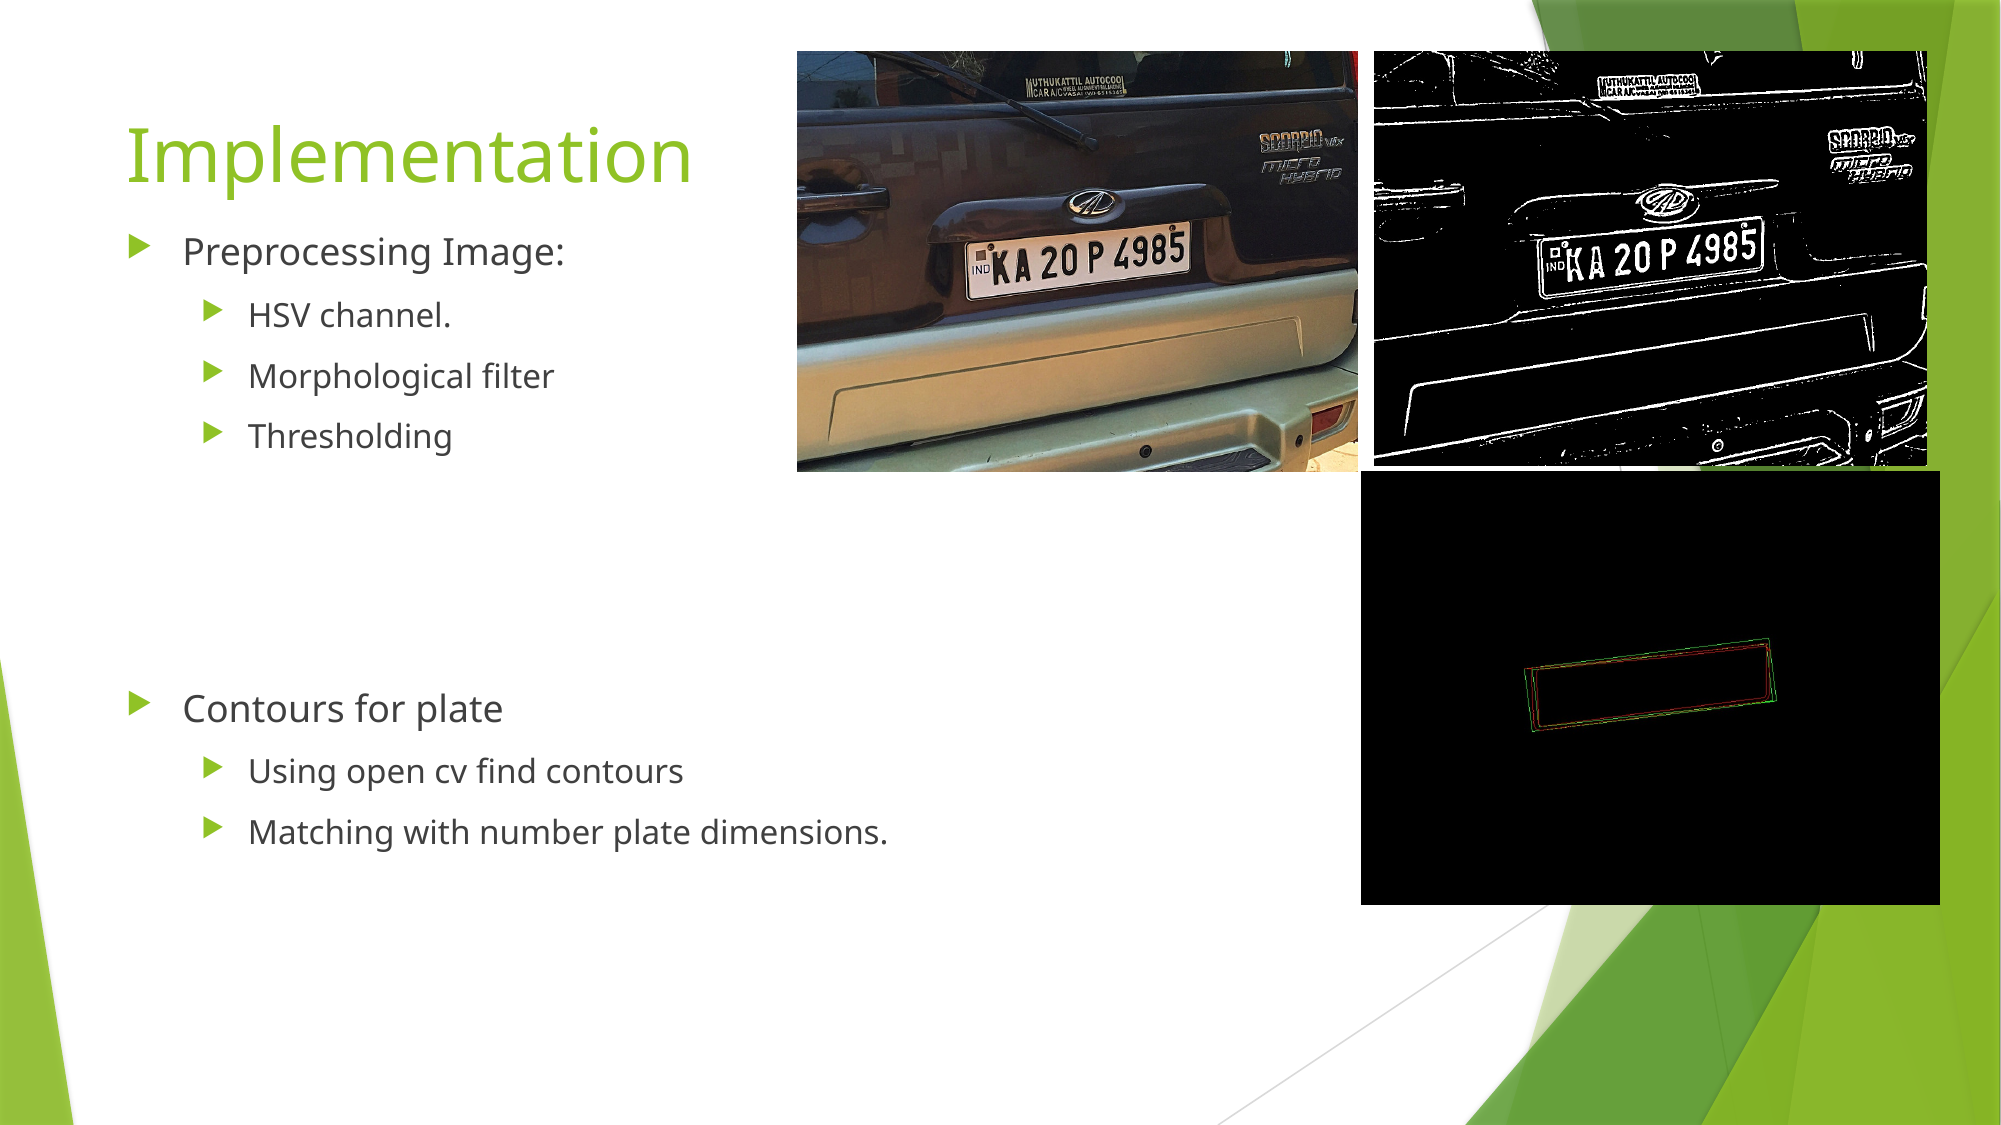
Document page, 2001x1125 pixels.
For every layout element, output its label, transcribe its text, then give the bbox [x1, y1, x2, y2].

title Implementation [1363, 99, 1369, 207]
picture [1373, 51, 1928, 467]
list Preprocessing Image: HSV channel. Morphological filter Thresholding Contours for plate Using open cv find contours Matching with number plate dimensions. [111, 220, 1522, 989]
picture [1361, 471, 1940, 906]
title Implementation [111, 99, 792, 207]
picture [796, 51, 1359, 473]
